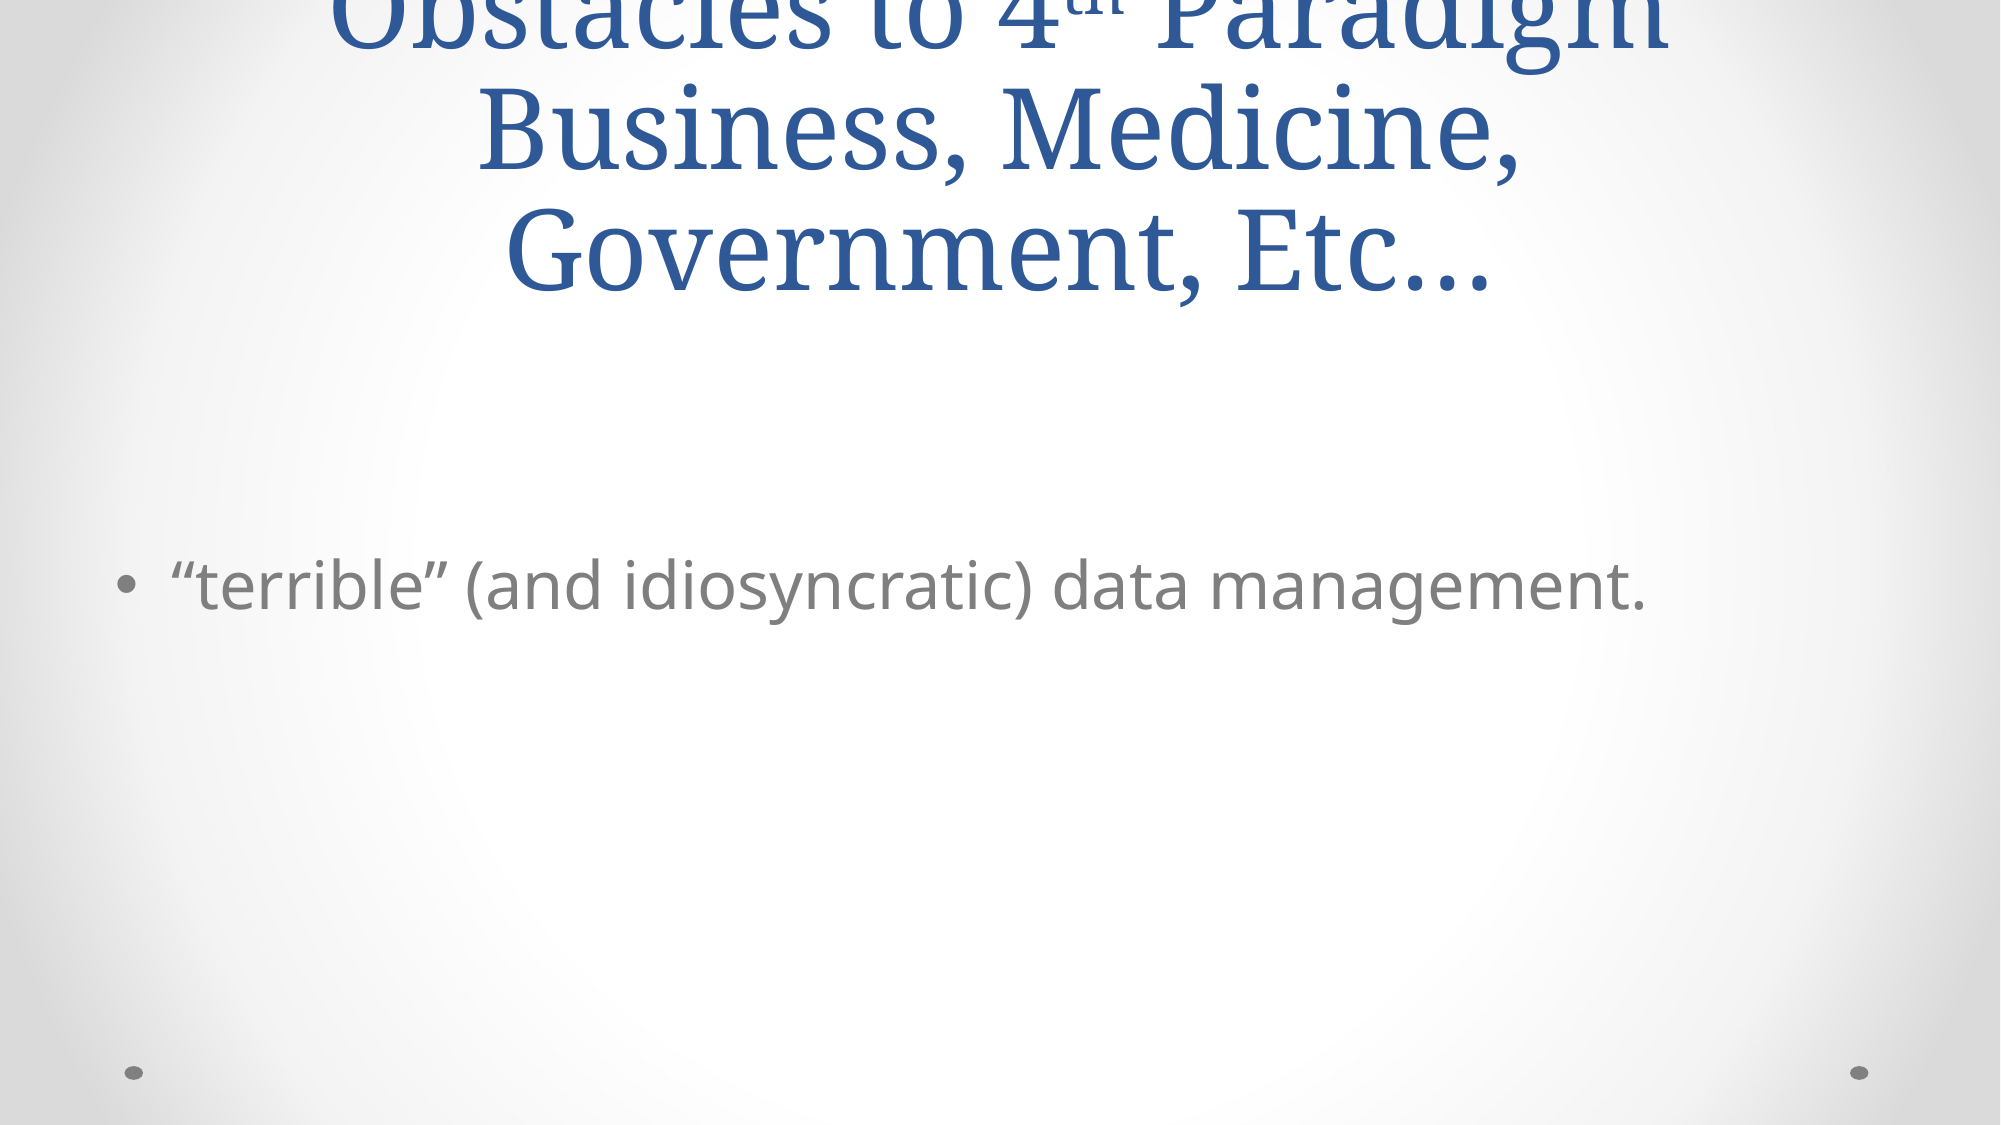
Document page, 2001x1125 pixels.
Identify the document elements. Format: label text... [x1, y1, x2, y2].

list “terrible” (and idiosyncratic) data management. [99, 288, 1900, 1005]
title Obstacles to 4th Paradigm Business, Medicine, Government, Etc… [99, 0, 1900, 263]
picture [0, 0, 2001, 1125]
